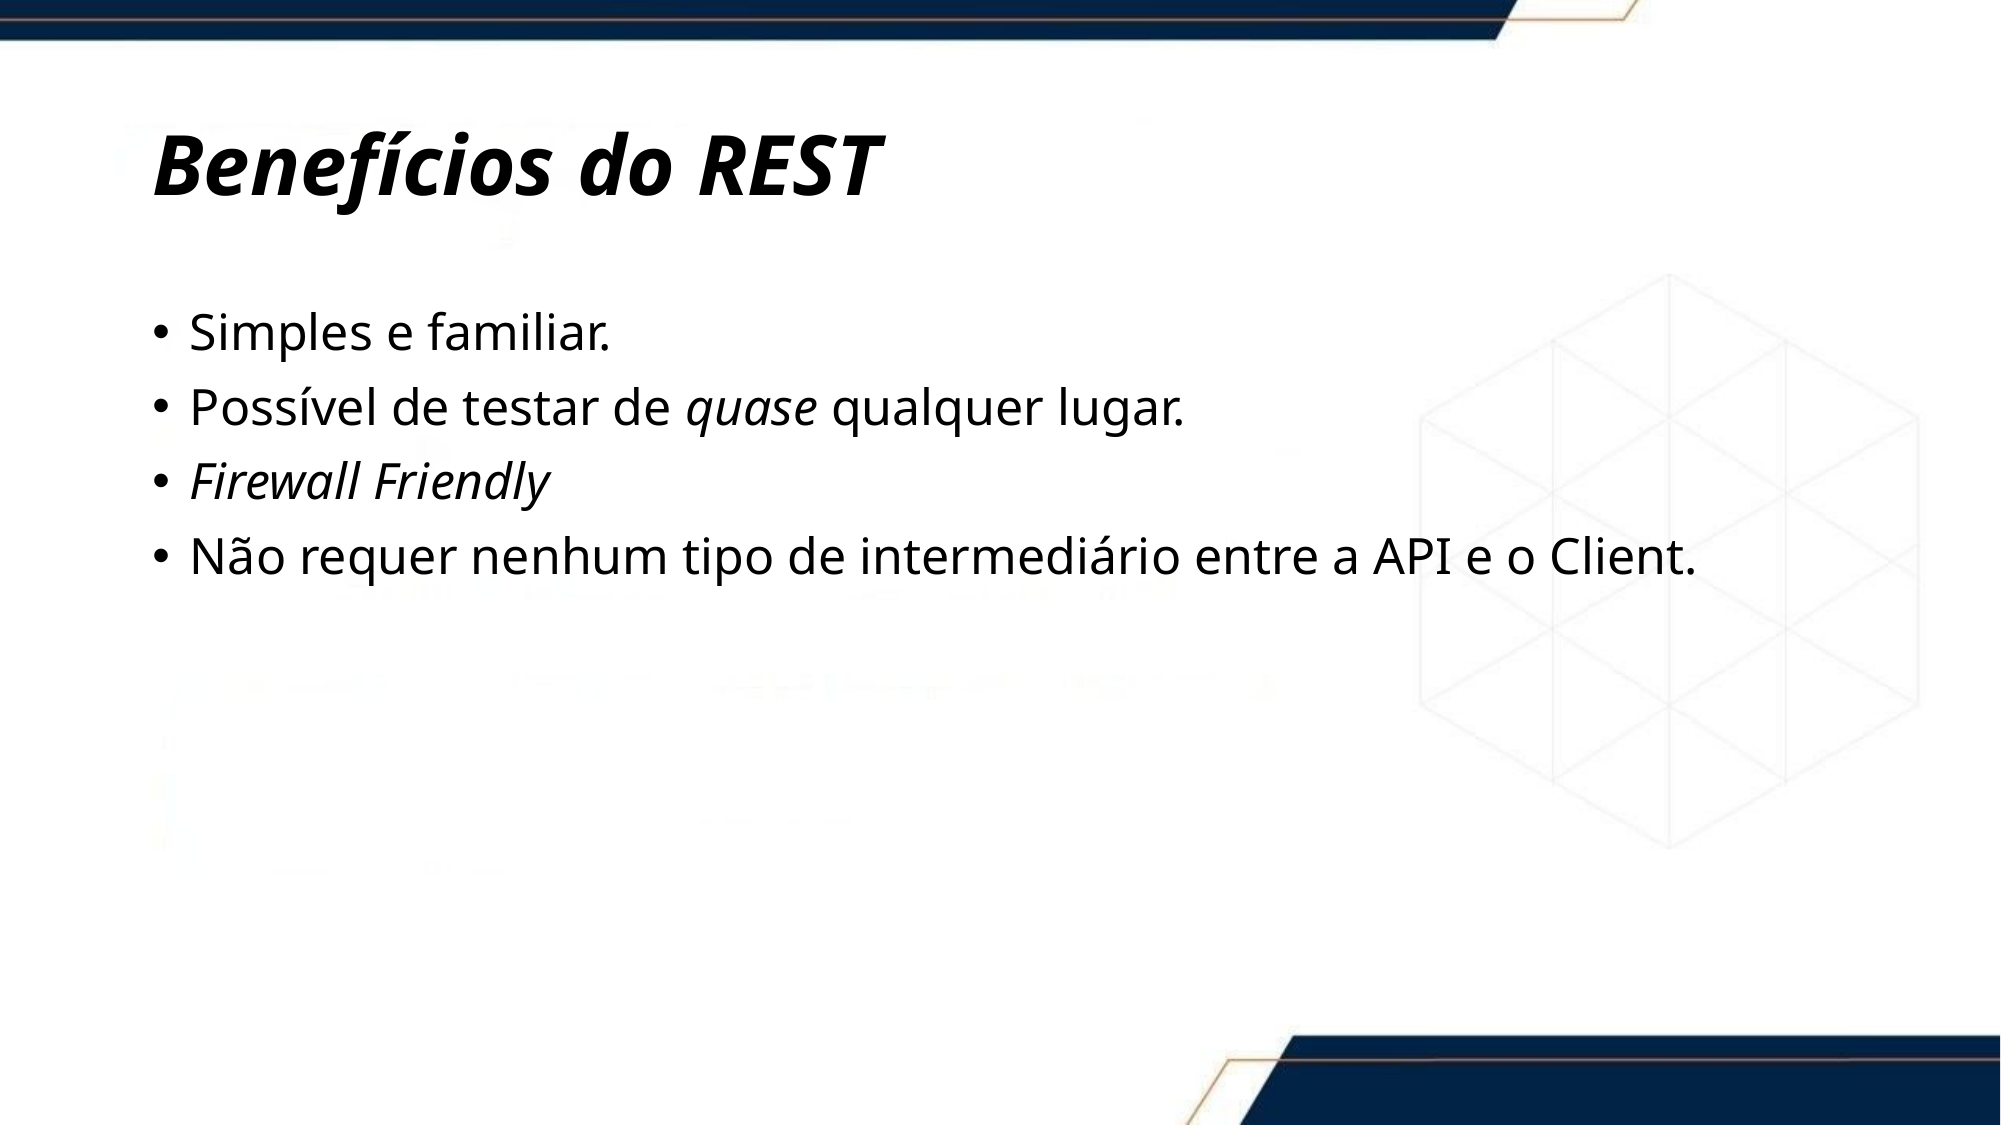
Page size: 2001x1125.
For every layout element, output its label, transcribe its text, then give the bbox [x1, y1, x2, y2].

list Simples e familiar. Possível de testar de quase qualquer lugar. Firewall Friendly Não requer nenhum tipo de intermediário entre a API e o Client. [137, 299, 1863, 1014]
picture [0, 0, 2001, 1125]
title Benefícios do REST [137, 59, 1863, 278]
